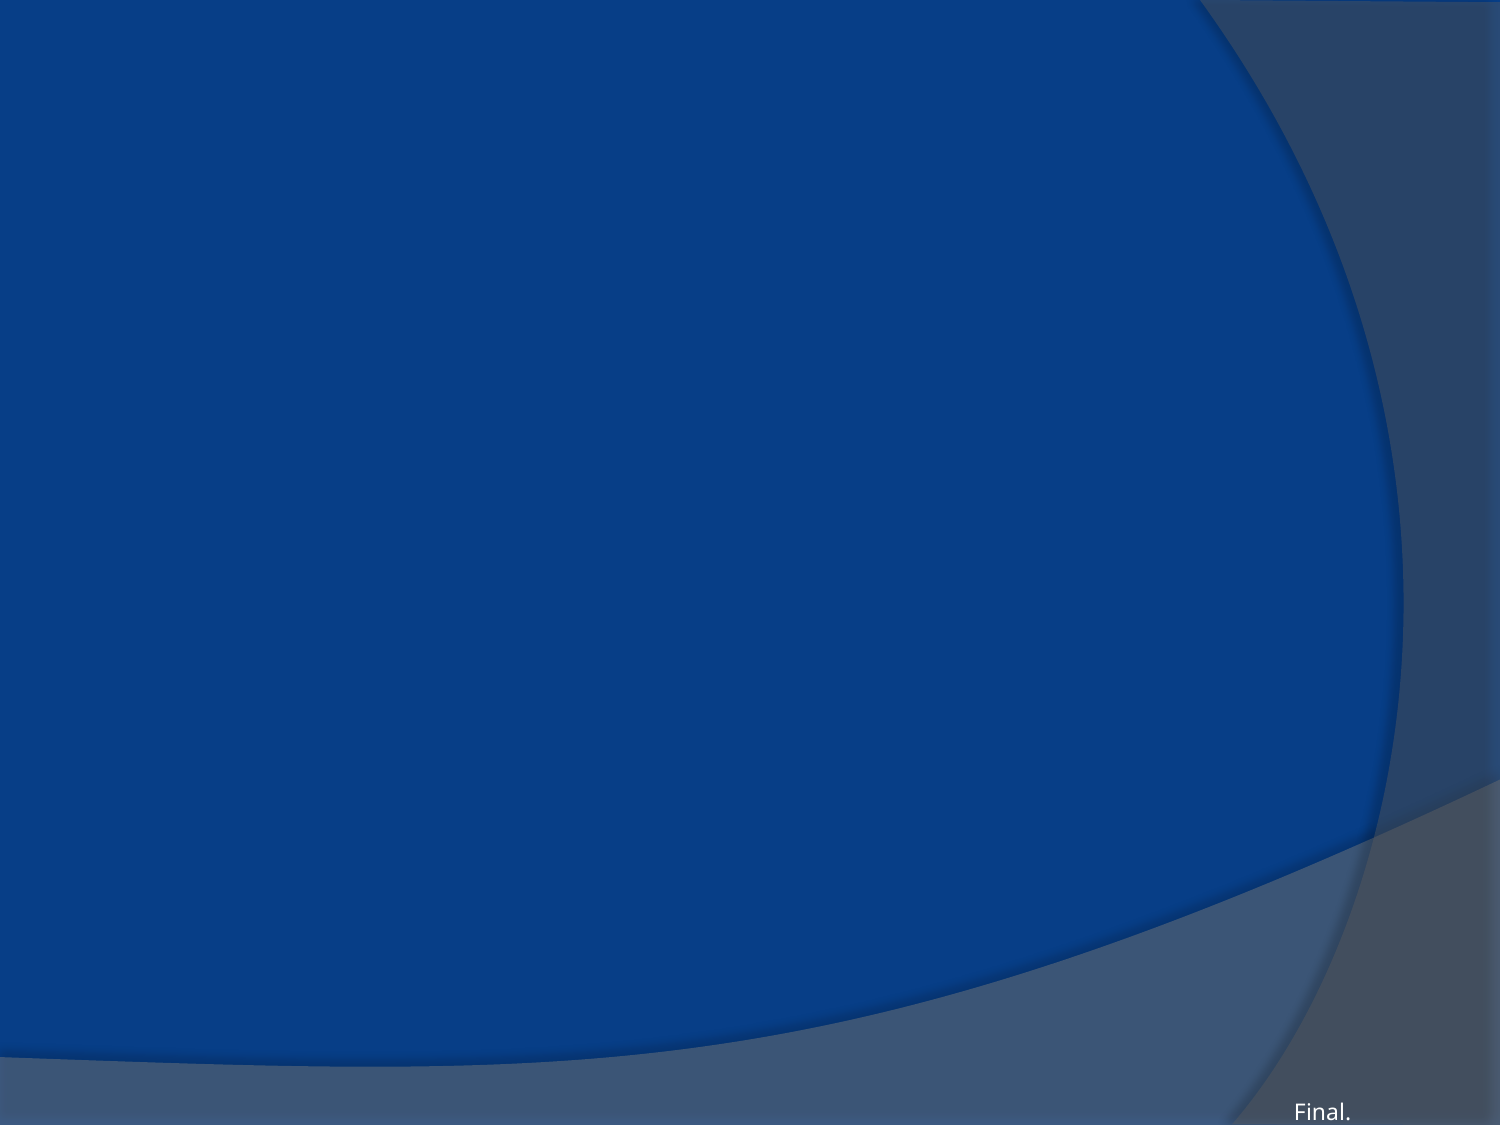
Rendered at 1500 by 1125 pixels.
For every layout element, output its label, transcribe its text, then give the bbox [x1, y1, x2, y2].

title Final. [1286, 1089, 1500, 1125]
